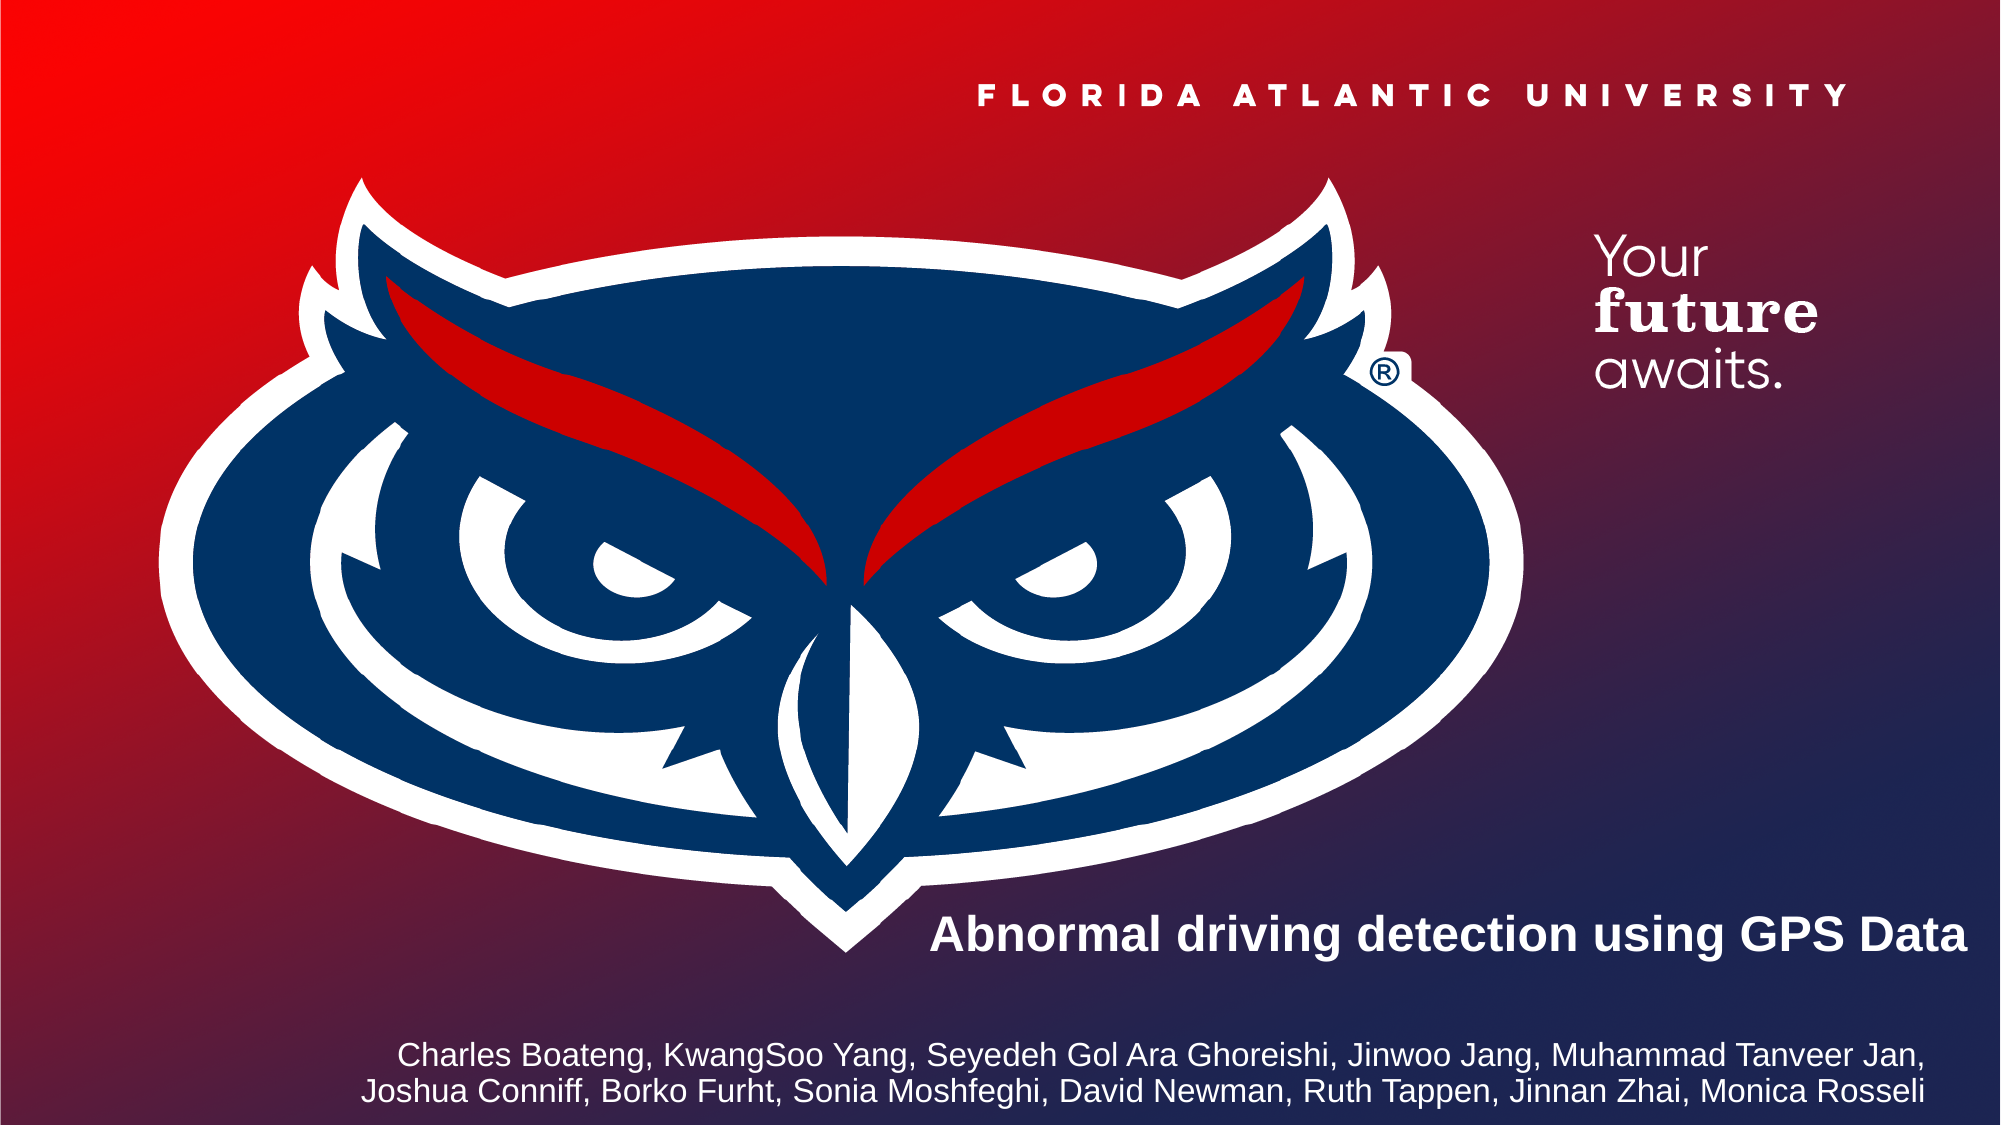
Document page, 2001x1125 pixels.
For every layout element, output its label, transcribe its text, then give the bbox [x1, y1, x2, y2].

subtitle Charles Boateng, KwangSoo Yang, Seyedeh Gol Ara Ghoreishi, Jinwoo Jang, Muhammad Tanveer Jan, Joshua Conniff, Borko Furht, Sonia Moshfeghi, David Newman, Ruth Tappen, Jinnan Zhai, Monica Rosseli [313, 969, 1943, 1109]
picture [0, 0, 2001, 1125]
title Abnormal driving detection using GPS Data [856, 715, 1984, 970]
